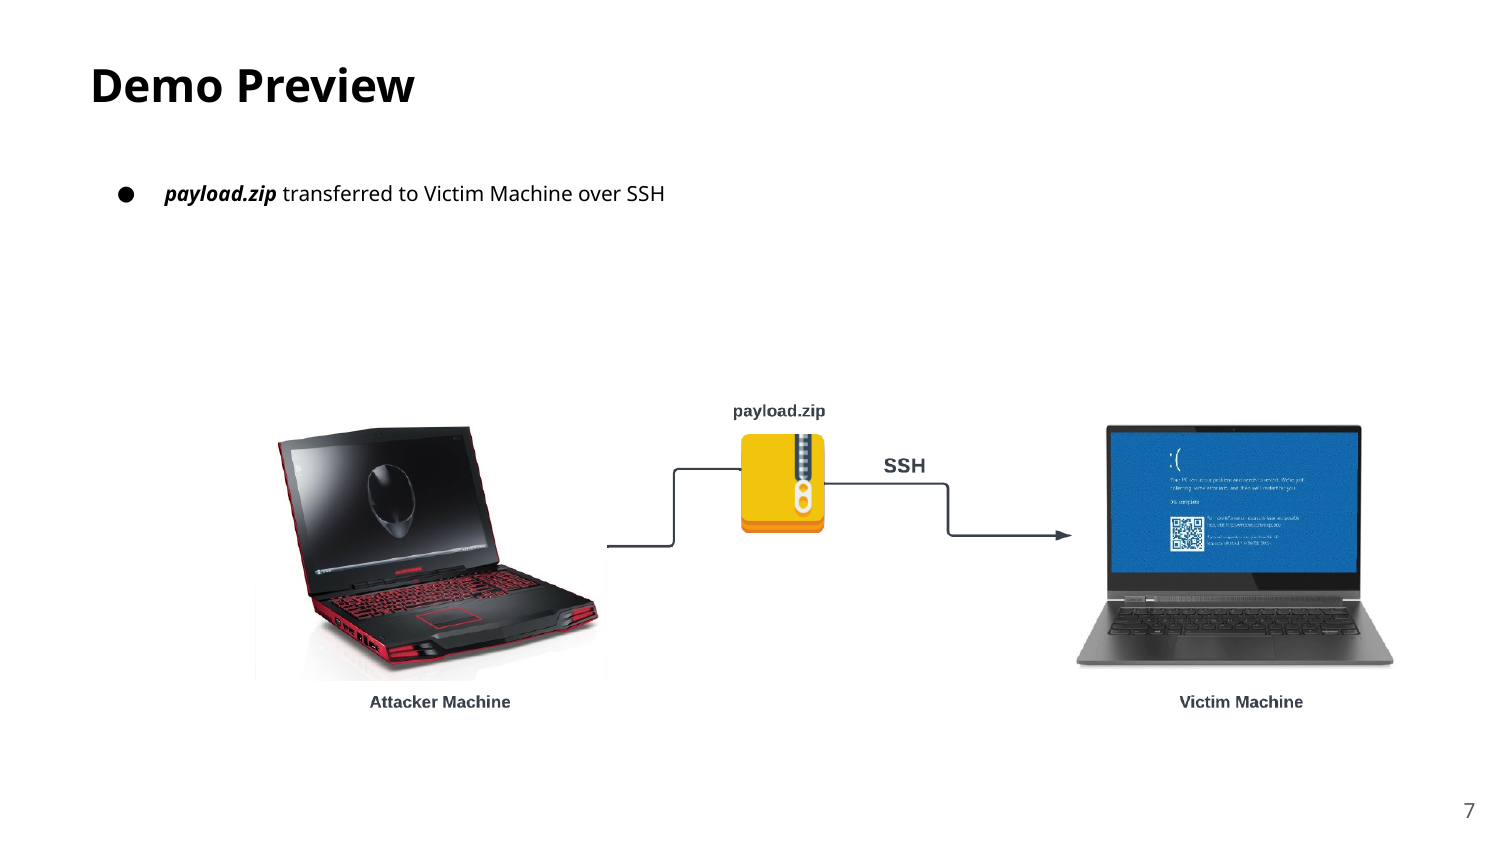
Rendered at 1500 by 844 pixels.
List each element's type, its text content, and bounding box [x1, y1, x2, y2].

picture [224, 361, 1426, 758]
text_box Demo Preview [74, 41, 1426, 127]
slide_number ‹#› [1400, 779, 1491, 844]
text_box payload.zip transferred to Victim Machine over SSH [74, 152, 1109, 221]
